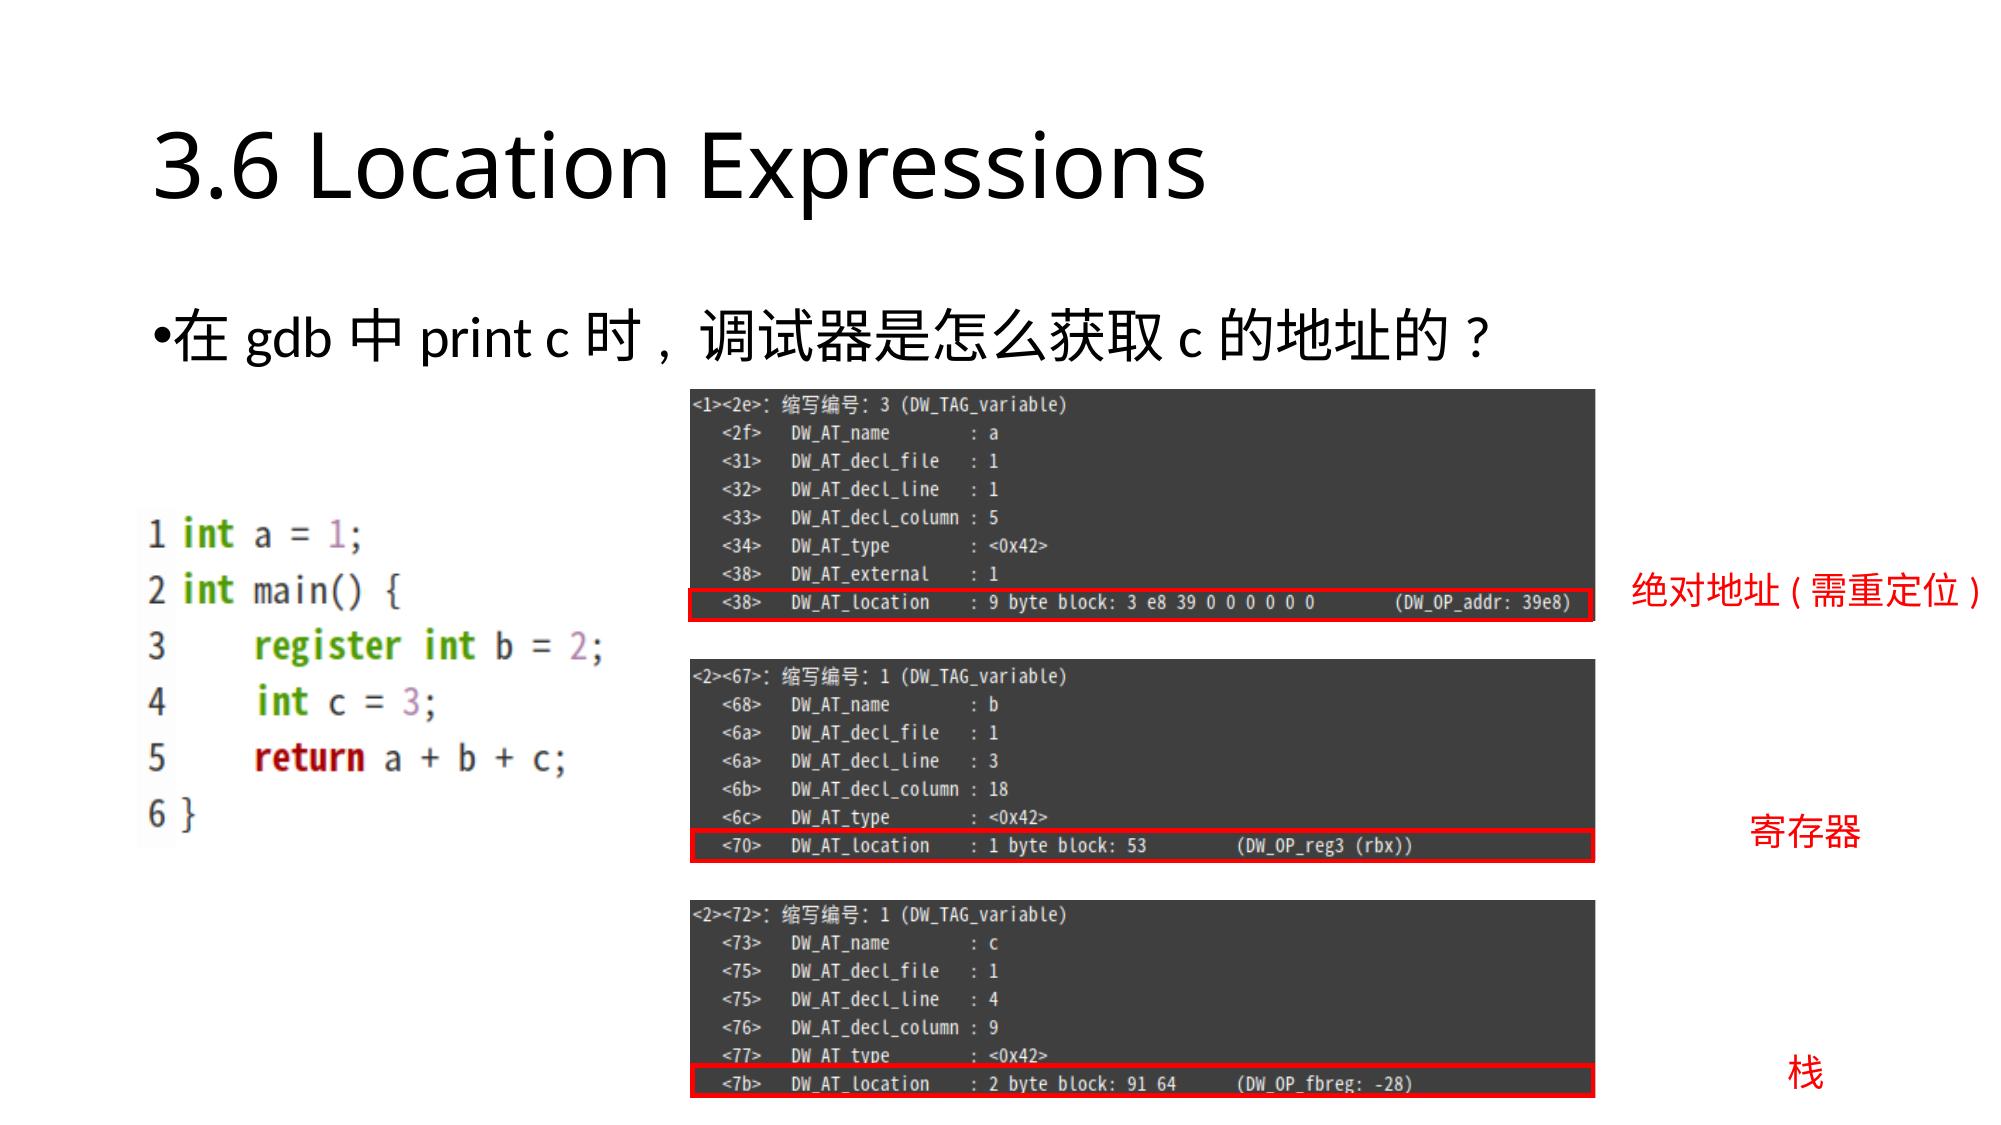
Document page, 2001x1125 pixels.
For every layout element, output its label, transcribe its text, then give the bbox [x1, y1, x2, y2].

picture [137, 389, 1596, 861]
list 在gdb中print c时, 调试器是怎么获取c的地址的? [137, 299, 1863, 407]
text_box 绝对地址(需重定位) [1616, 559, 1996, 620]
title 3.6 Location Expressions [137, 59, 1863, 278]
picture [689, 900, 1596, 1098]
text_box 栈 [1772, 1041, 1840, 1102]
text_box 寄存器 [1734, 800, 1878, 861]
